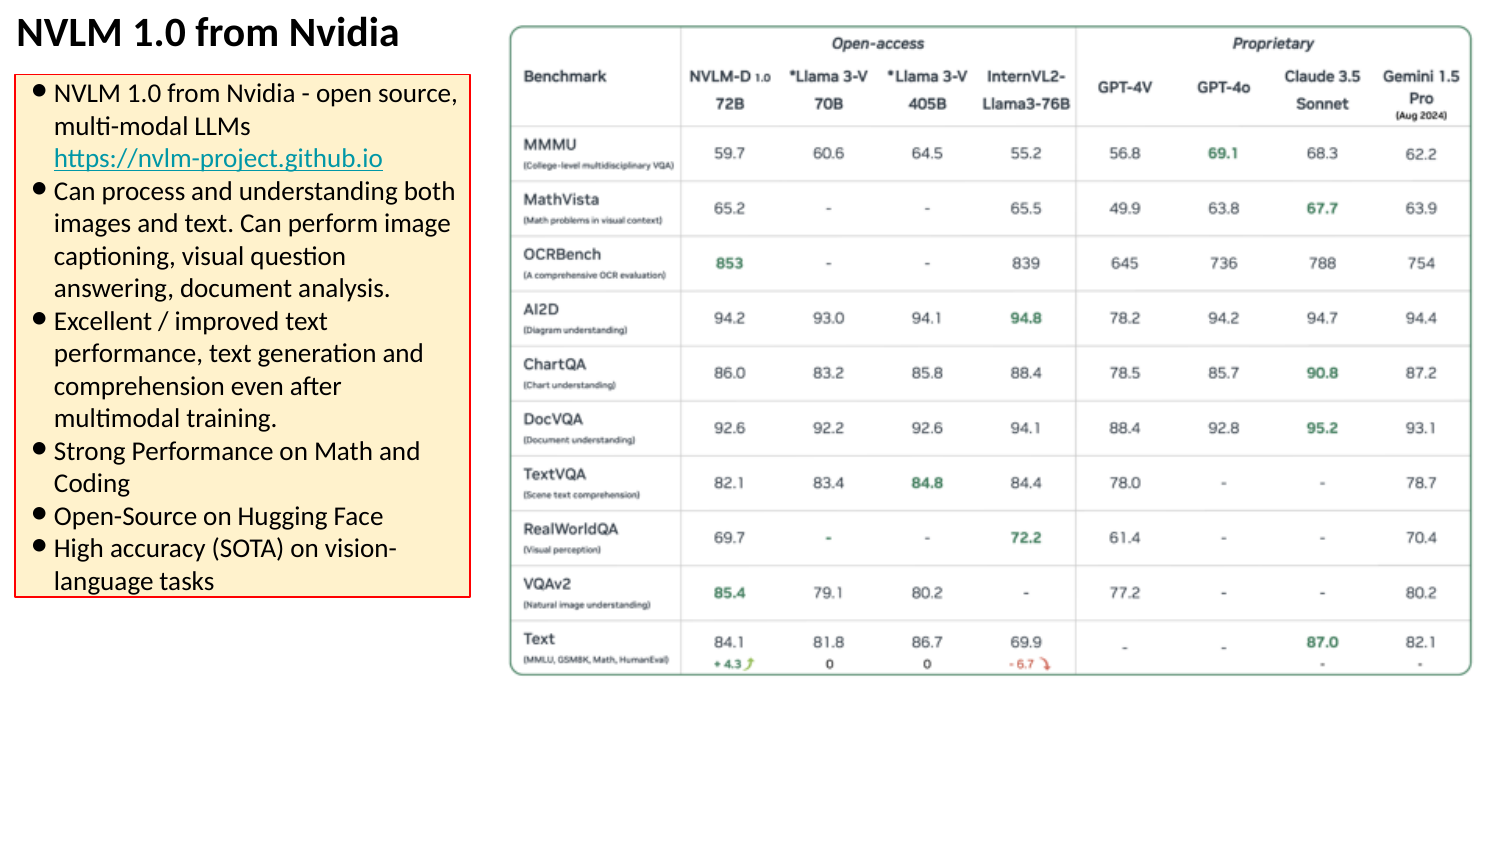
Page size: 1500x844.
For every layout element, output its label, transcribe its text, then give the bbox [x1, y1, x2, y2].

text_box NVLM 1.0 from Nvidia [15, 3, 425, 57]
text_box NVLM 1.0 from Nvidia - open source, multi-modal LLMs https://nvlm-project.github.io Can process and understanding both images and text. Can perform image captioning, visual question answering, document analysis. Excellent / improved text performance, text generation and comprehension even after multimodal training. Strong Performance on Math and Coding Open-Source on Hugging Face High accuracy (SOTA) on vision-language tasks [15, 74, 471, 597]
picture [506, 24, 1476, 680]
